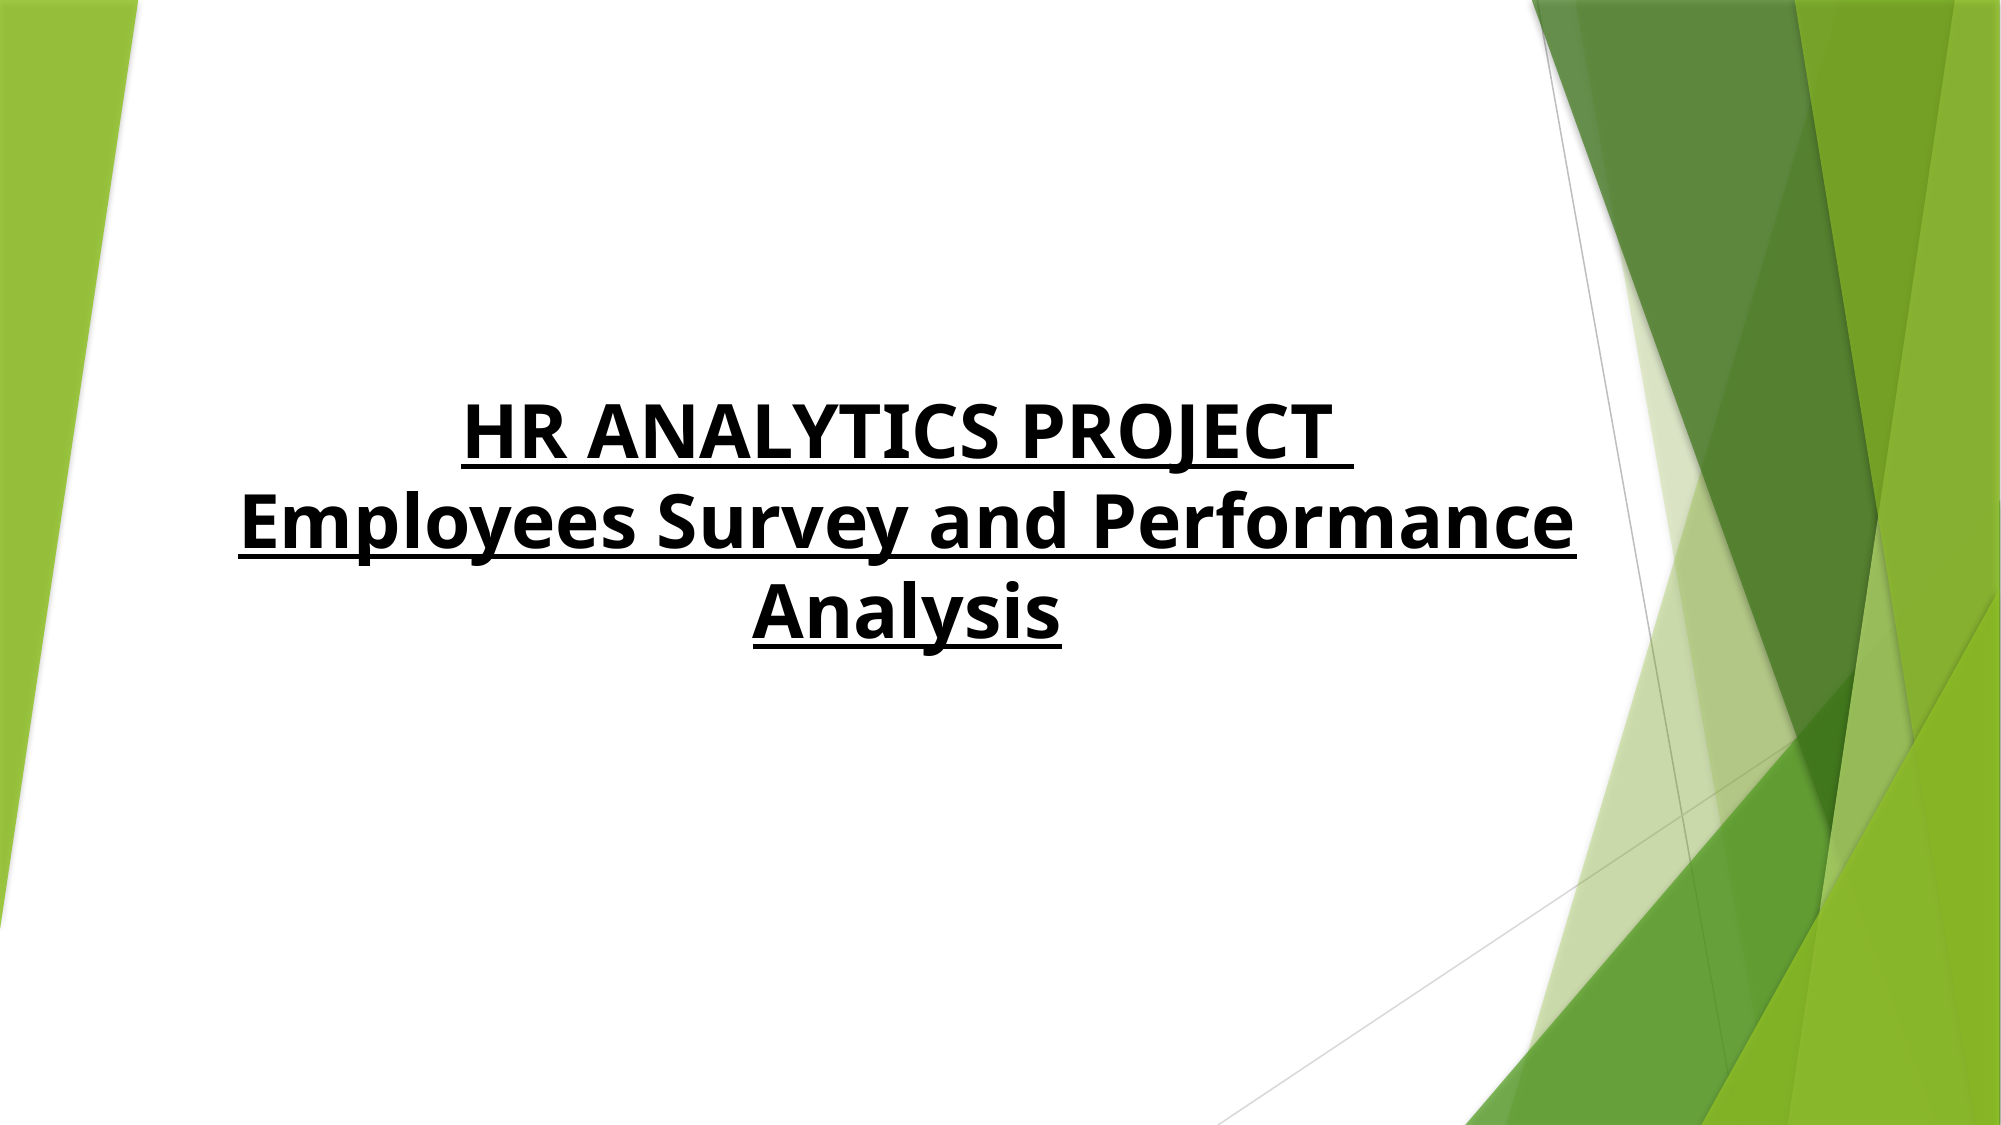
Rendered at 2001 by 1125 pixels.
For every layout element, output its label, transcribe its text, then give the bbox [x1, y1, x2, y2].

title HR ANALYTICS PROJECT Employees Survey and Performance Analysis [76, 464, 1739, 661]
